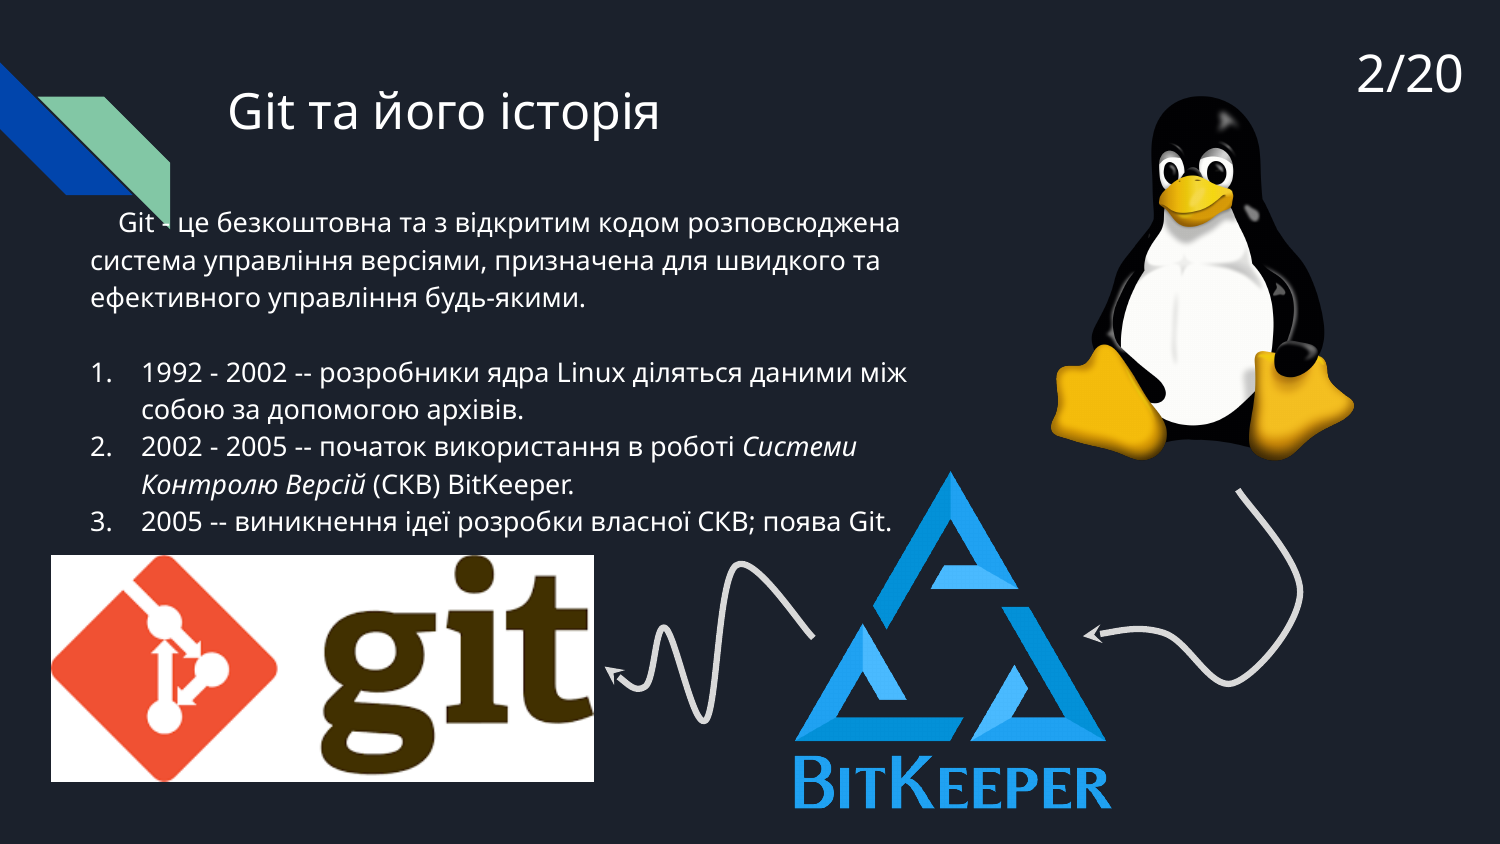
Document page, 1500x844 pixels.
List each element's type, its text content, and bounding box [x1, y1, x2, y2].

text_box [1139, 489, 1301, 685]
picture [766, 72, 1372, 844]
slide_number 2/20 [1300, 29, 1480, 123]
title Git та його історія [212, 64, 1300, 215]
picture [50, 554, 594, 782]
list Git - це безкоштовна та з відкритим кодом розповсюджена система управління версіями, призначена для швидкого та ефективного управління будь-якими. 1992 - 2002 -- розробники ядра Linux діляться даними між собою за допомогою архівів. 2002 - 2005 -- початок використання в роботі Системи Контролю Версій (СКВ) BitKeeper. 2005 -- виникнення ідеї розробки власної СКВ; поява Git. [51, 185, 996, 747]
